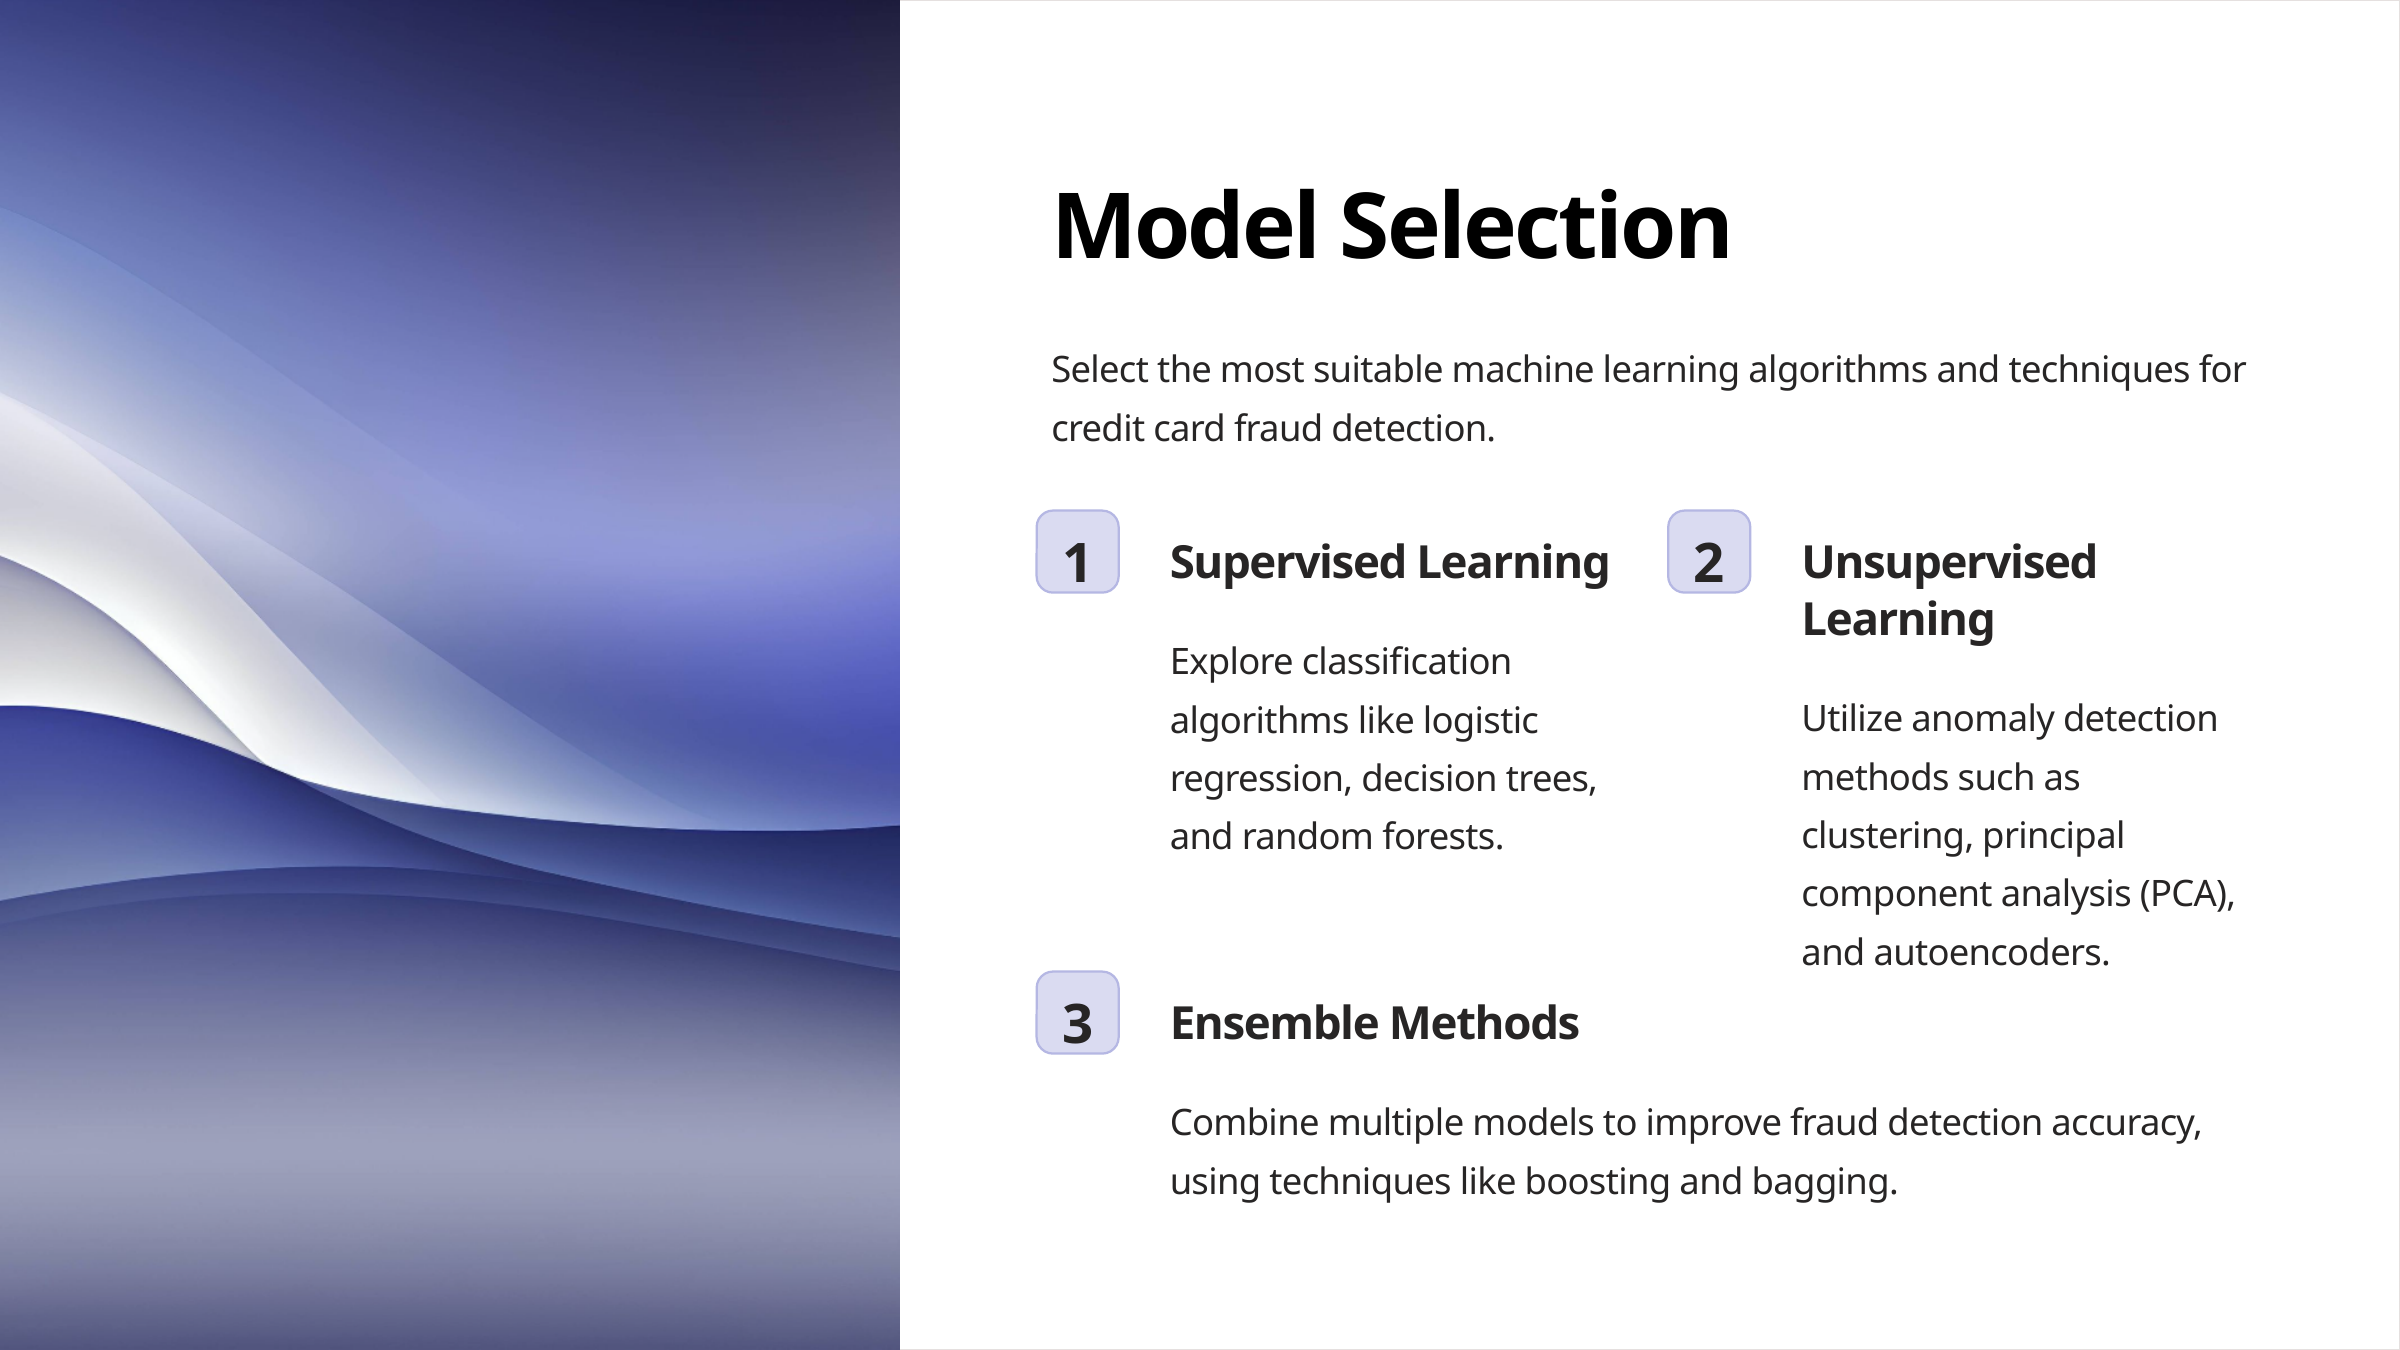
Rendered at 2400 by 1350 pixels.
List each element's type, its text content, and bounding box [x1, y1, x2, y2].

text_box Combine multiple models to improve fraud detection accuracy, using techniques like boosting and bagging. [1155, 1077, 2264, 1194]
text_box Select the most suitable machine learning algorithms and techniques for credit card fraud detection. [1036, 324, 2264, 441]
text_box 1 [1064, 517, 1091, 586]
text_box Utilize anomaly detection methods such as clustering, principal component analysis (PCA), and autoencoders. [1786, 673, 2264, 907]
text_box 3 [1060, 978, 1095, 1047]
text_box [900, 0, 2400, 1350]
text_box [1036, 510, 1119, 593]
text_box Model Selection [1036, 155, 1766, 270]
text_box [1668, 510, 1751, 593]
text_box 2 [1692, 517, 1726, 586]
picture [0, 0, 900, 1350]
text_box Unsupervised Learning [1786, 523, 2264, 637]
text_box [1036, 971, 1119, 1054]
text_box Explore classification algorithms like logistic regression, decision trees, and random forests. [1155, 616, 1632, 850]
text_box Supervised Learning [1155, 523, 1586, 580]
text_box Ensemble Methods [1155, 984, 1557, 1041]
